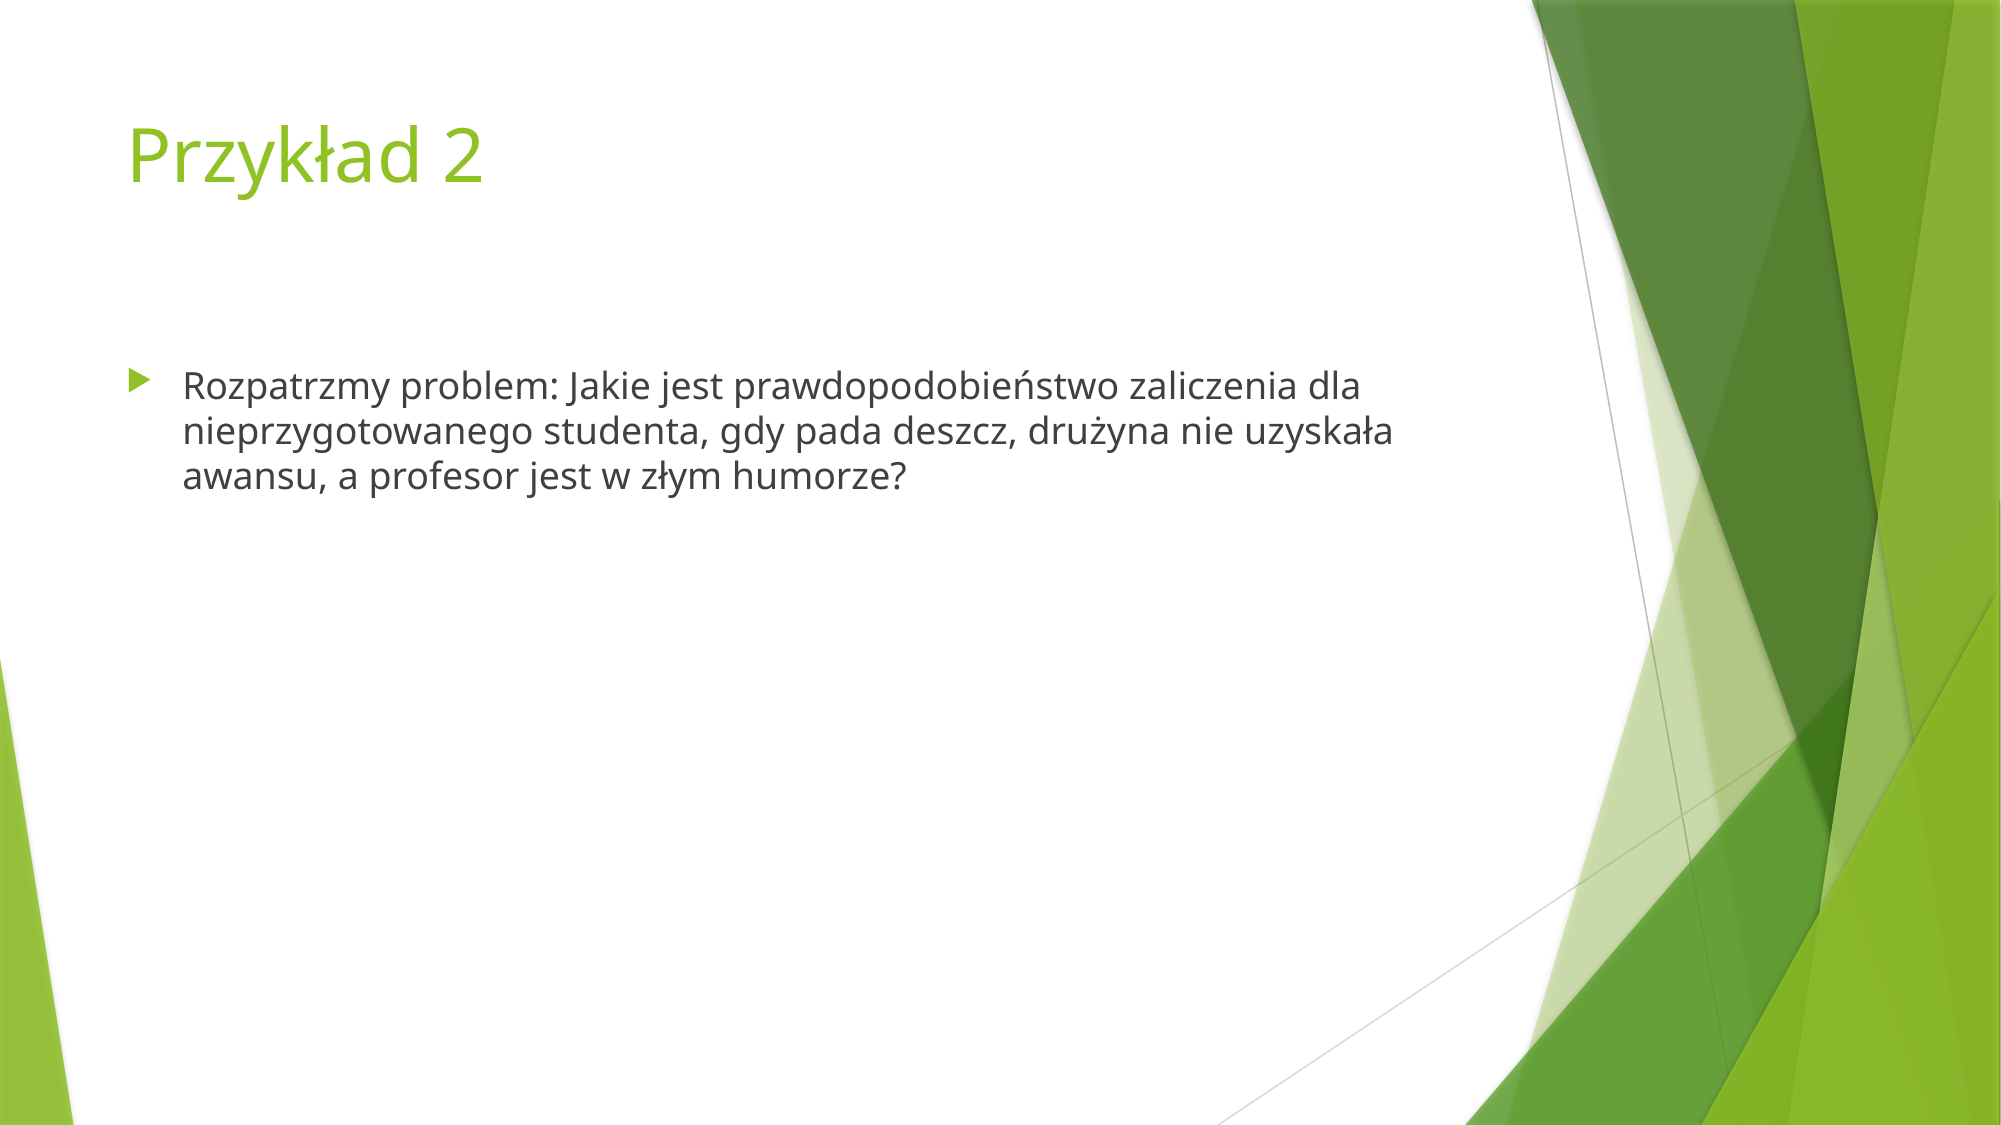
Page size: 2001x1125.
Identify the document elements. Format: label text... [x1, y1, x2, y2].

title Przykład 2 [111, 99, 1522, 317]
